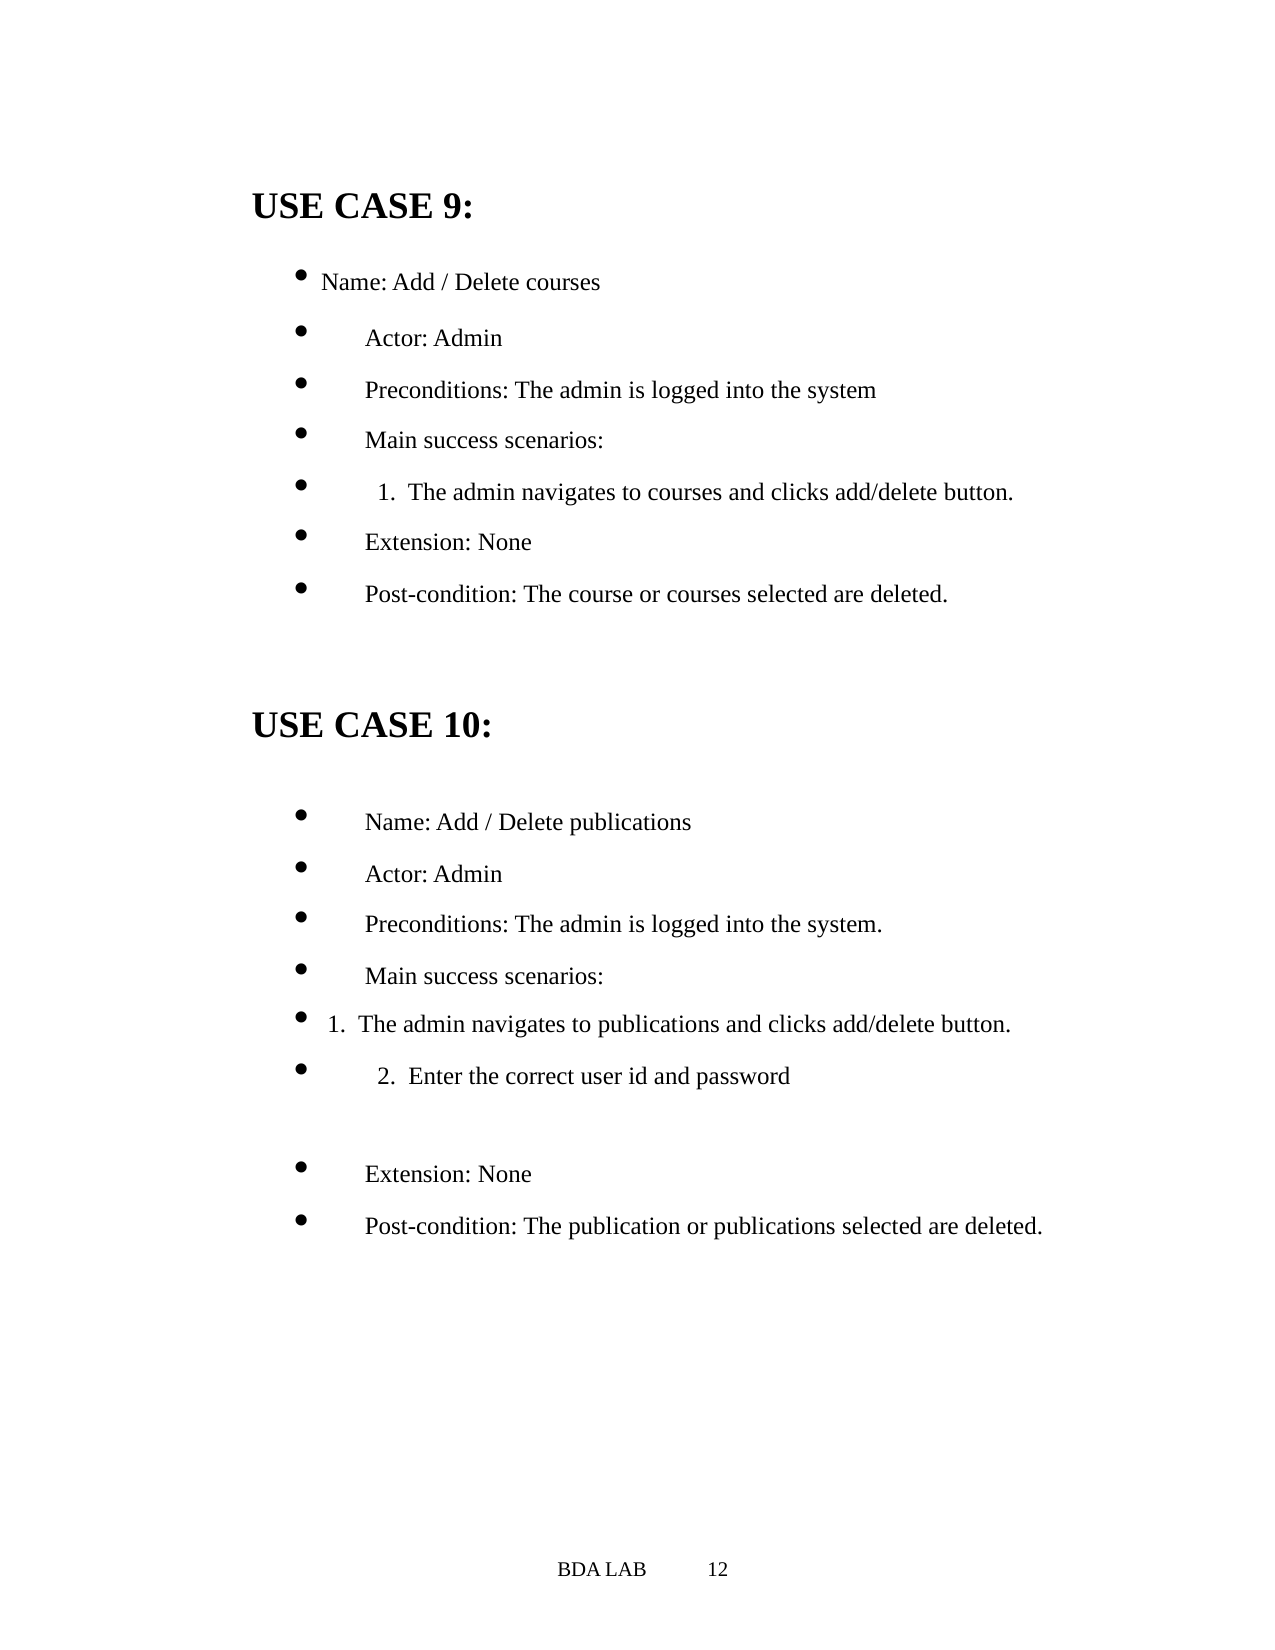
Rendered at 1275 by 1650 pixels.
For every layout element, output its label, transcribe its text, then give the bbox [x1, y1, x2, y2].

text_box BDA LAB 12 [557, 1558, 729, 1582]
text_box USE CASE 9: Name: Add / Delete courses Actor: Admin Preconditions: The admin is logged into the system Main success scenarios: 1. The admin navigates to courses and clicks add/delete button. Extension: None Post-condition: The course or courses selected are deleted. USE CASE 10: Name: Add / Delete publications Actor: Admin Preconditions: The admin is logged into the system. Main success scenarios: 1. The admin navigates to publications and clicks add/delete button. 2. Enter the correct user id and password Extension: None Post-condition: The publication or publications selected are deleted. [233, 176, 1053, 1411]
